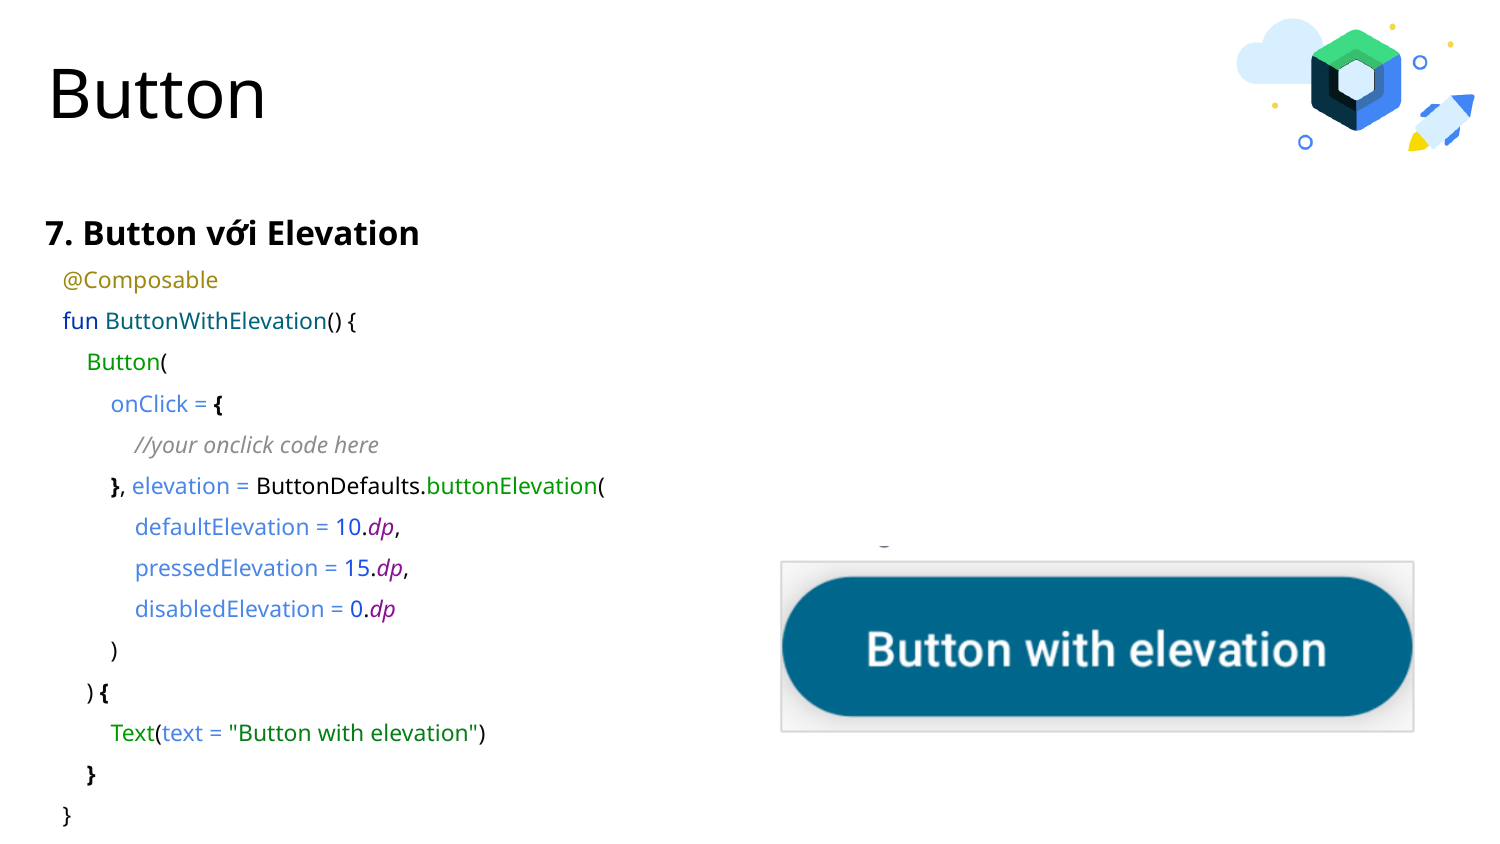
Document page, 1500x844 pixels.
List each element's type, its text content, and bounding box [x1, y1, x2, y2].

picture [1230, 0, 1500, 183]
title Button [48, 48, 1224, 123]
picture [774, 546, 1426, 741]
text_box 7. Button với Elevation [30, 184, 1470, 260]
text_box @Composable fun ButtonWithElevation() { Button( onClick = { //your onclick code here }, elevation = ButtonDefaults.buttonElevation( defaultElevation = 10.dp, pressedElevation = 15.dp, disabledElevation = 0.dp ) ) { Text(text = "Button with elevation") } } [47, 244, 1453, 836]
